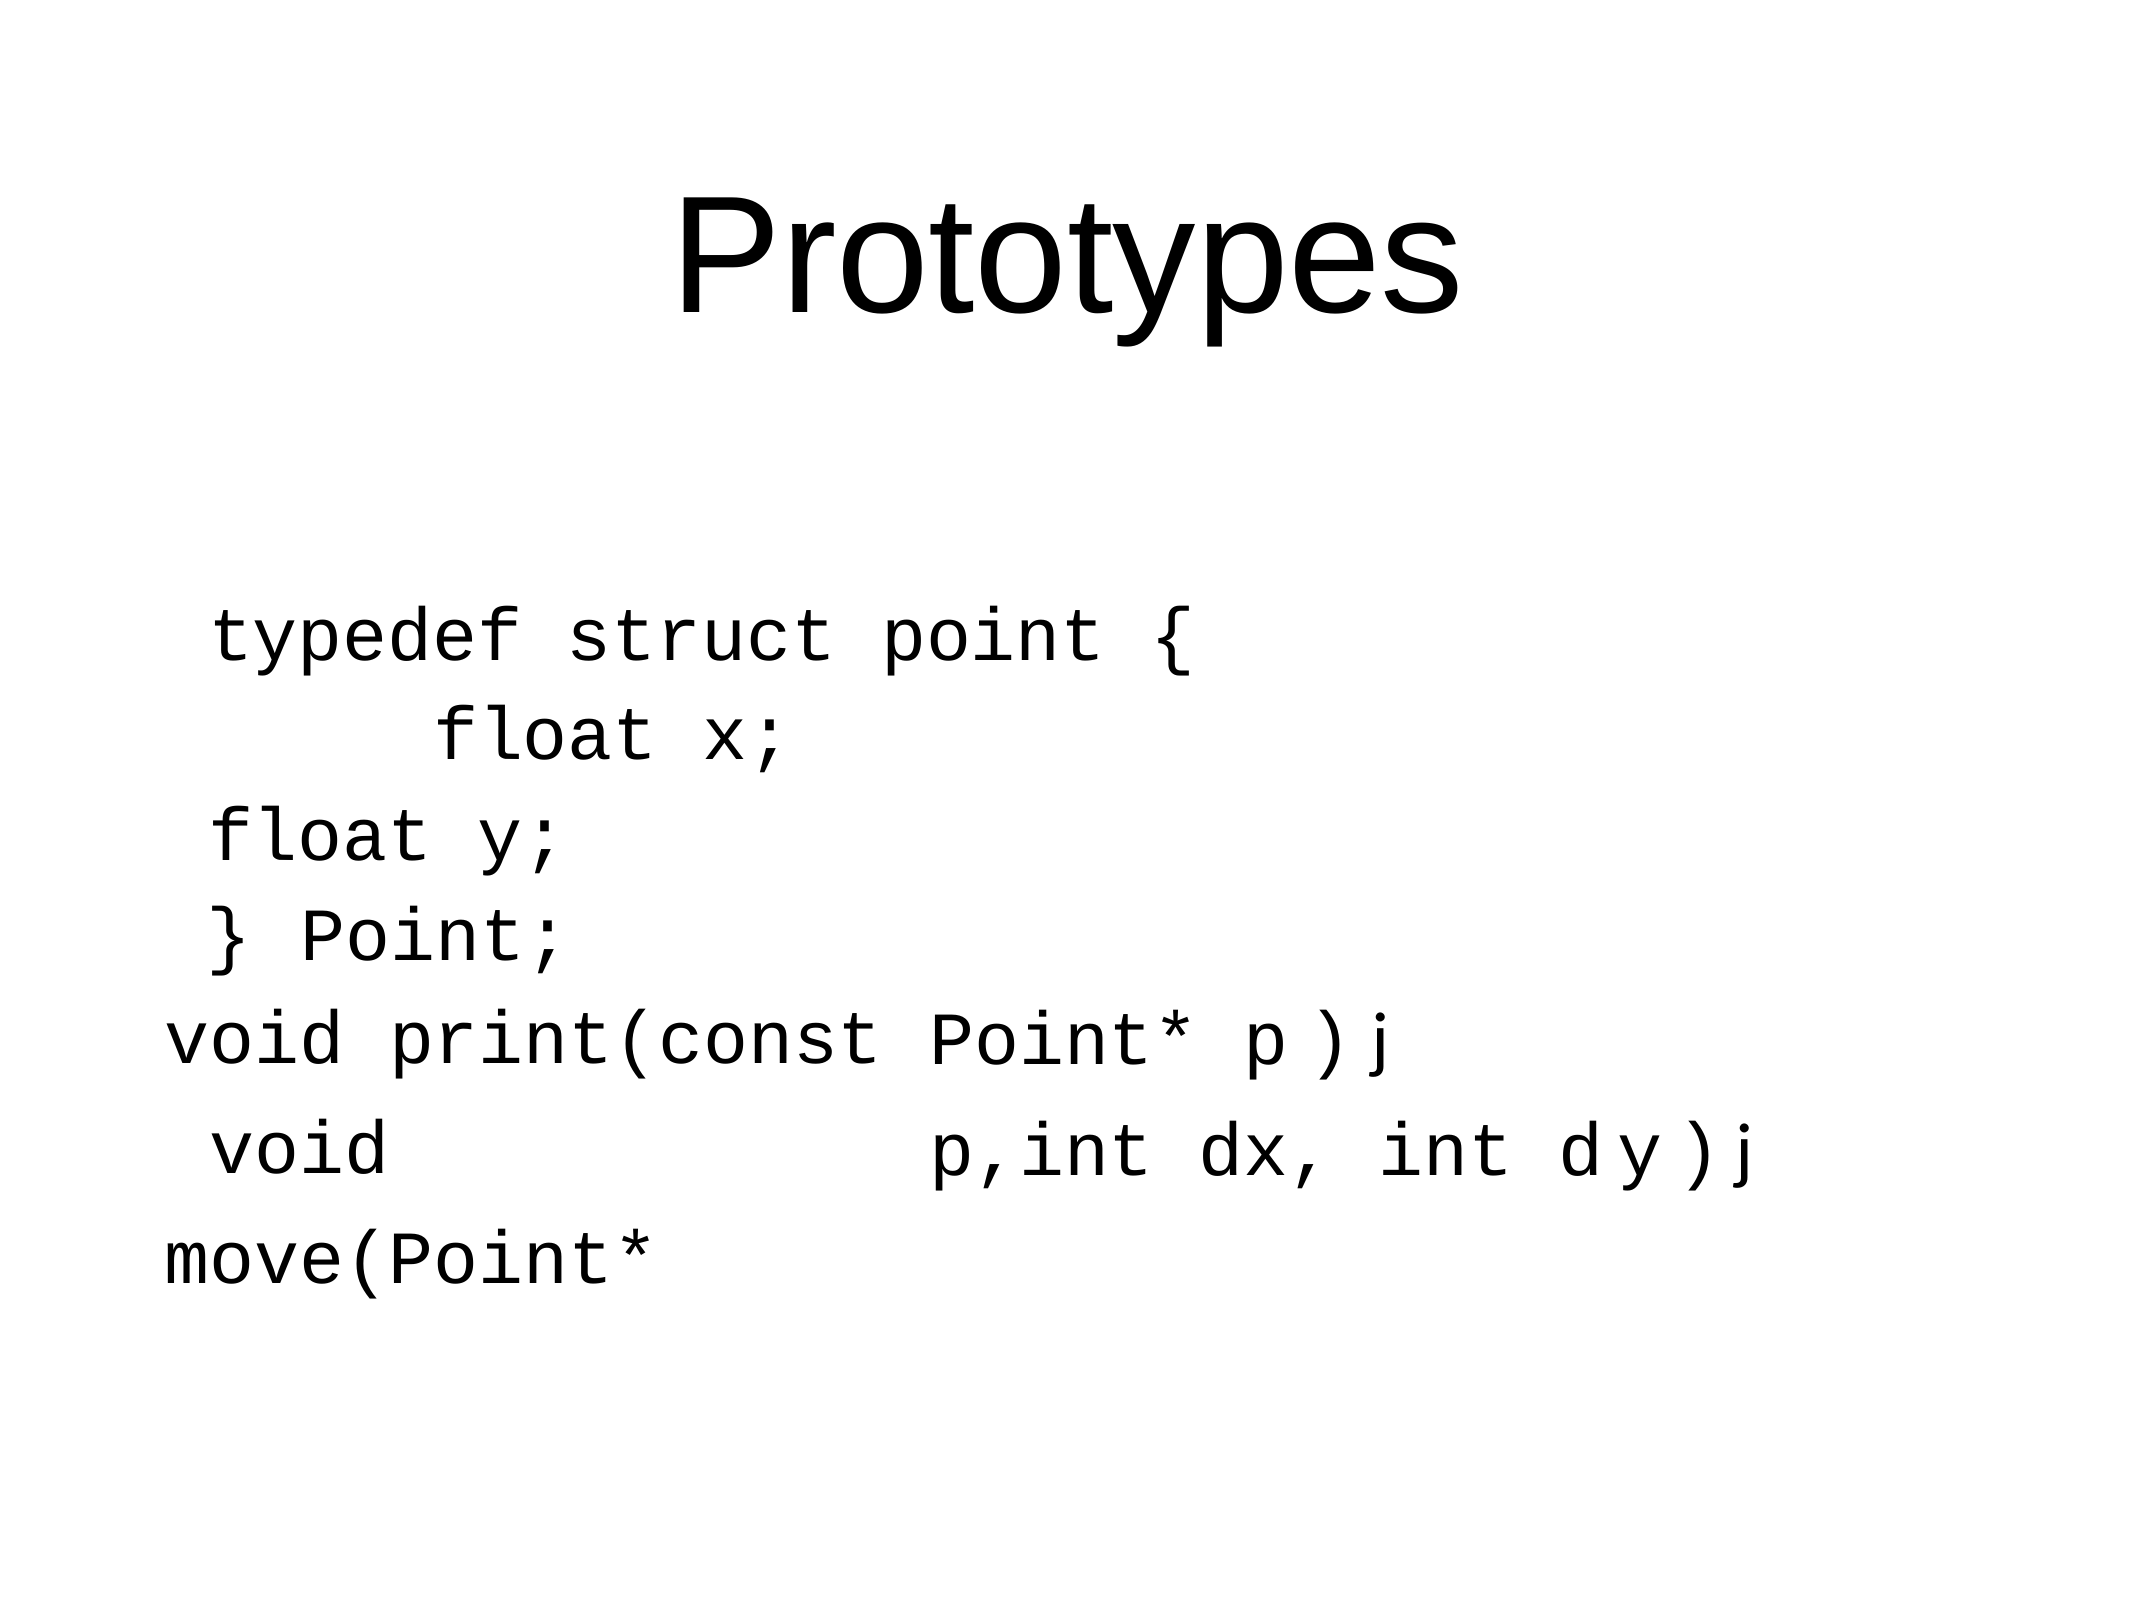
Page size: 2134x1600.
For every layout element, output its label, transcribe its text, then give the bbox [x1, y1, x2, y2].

title Prototypes [225, 27, 1908, 414]
text_box Point* p)j p,int dx, int dy)j [927, 989, 1772, 1191]
text_box typedef struct point { float x; float y; } Point; [206, 575, 1201, 976]
text_box void print(const void move(Point* [162, 969, 887, 1299]
